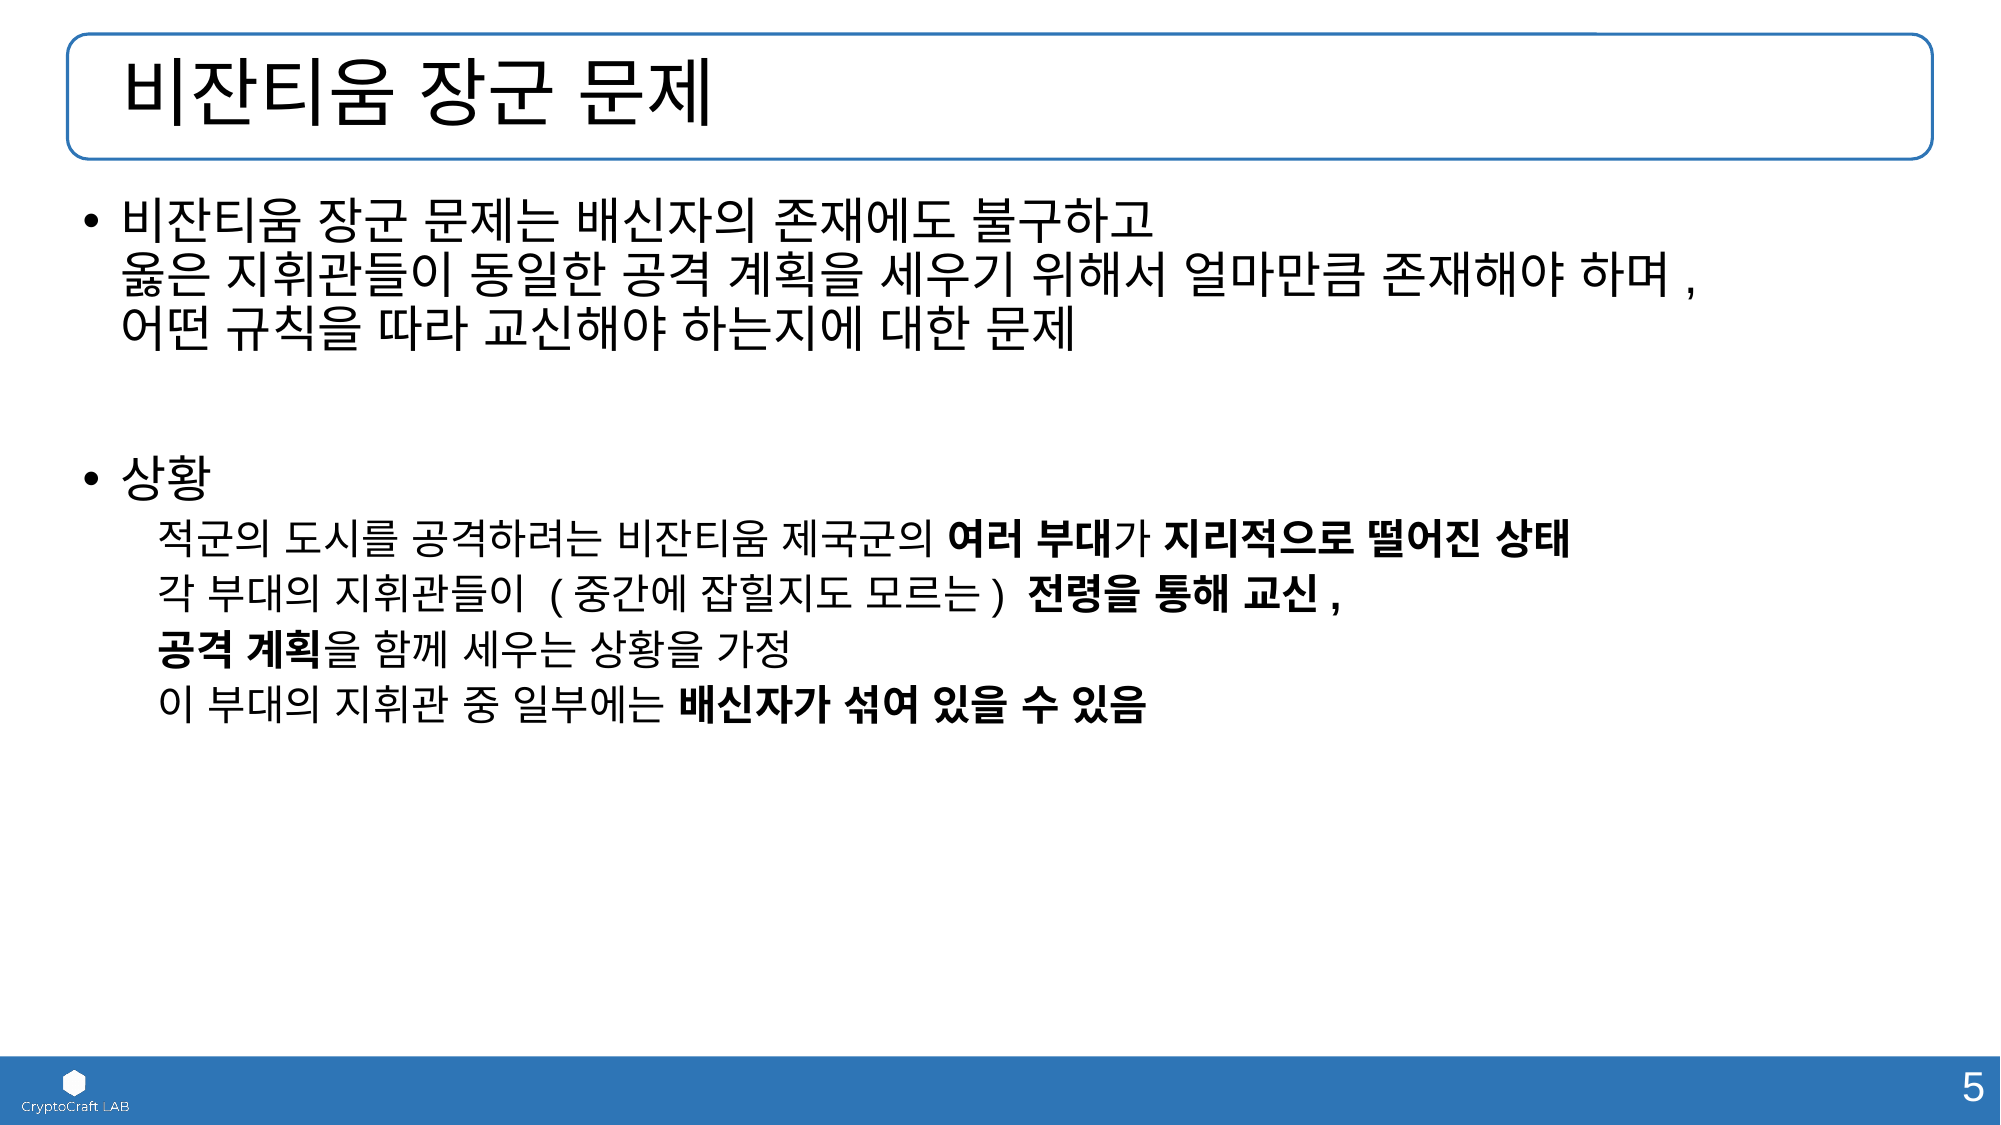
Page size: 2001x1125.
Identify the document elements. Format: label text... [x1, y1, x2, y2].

title 비잔티움 장군 문제 [67, 34, 1933, 160]
list 비잔티움 장군 문제는 배신자의 존재에도 불구하고 옳은 지휘관들이 동일한 공격 계획을 세우기 위해서 얼마만큼 존재해야 하며, 어떤 규칙을 따라 교신해야 하는지에 대한 문제 상황 적군의 도시를 공격하려는 비잔티움 제국군의 여러 부대가 지리적으로 떨어진 상태 각 부대의 지휘관들이 (중간에 잡힐지도 모르는) 전령을 통해 교신, 공격 계획을 함께 세우는 상황을 가정 이 부대의 지휘관 중 일부에는 배신자가 섞여 있을 수 있음 [67, 189, 1933, 1019]
picture [13, 1061, 138, 1123]
